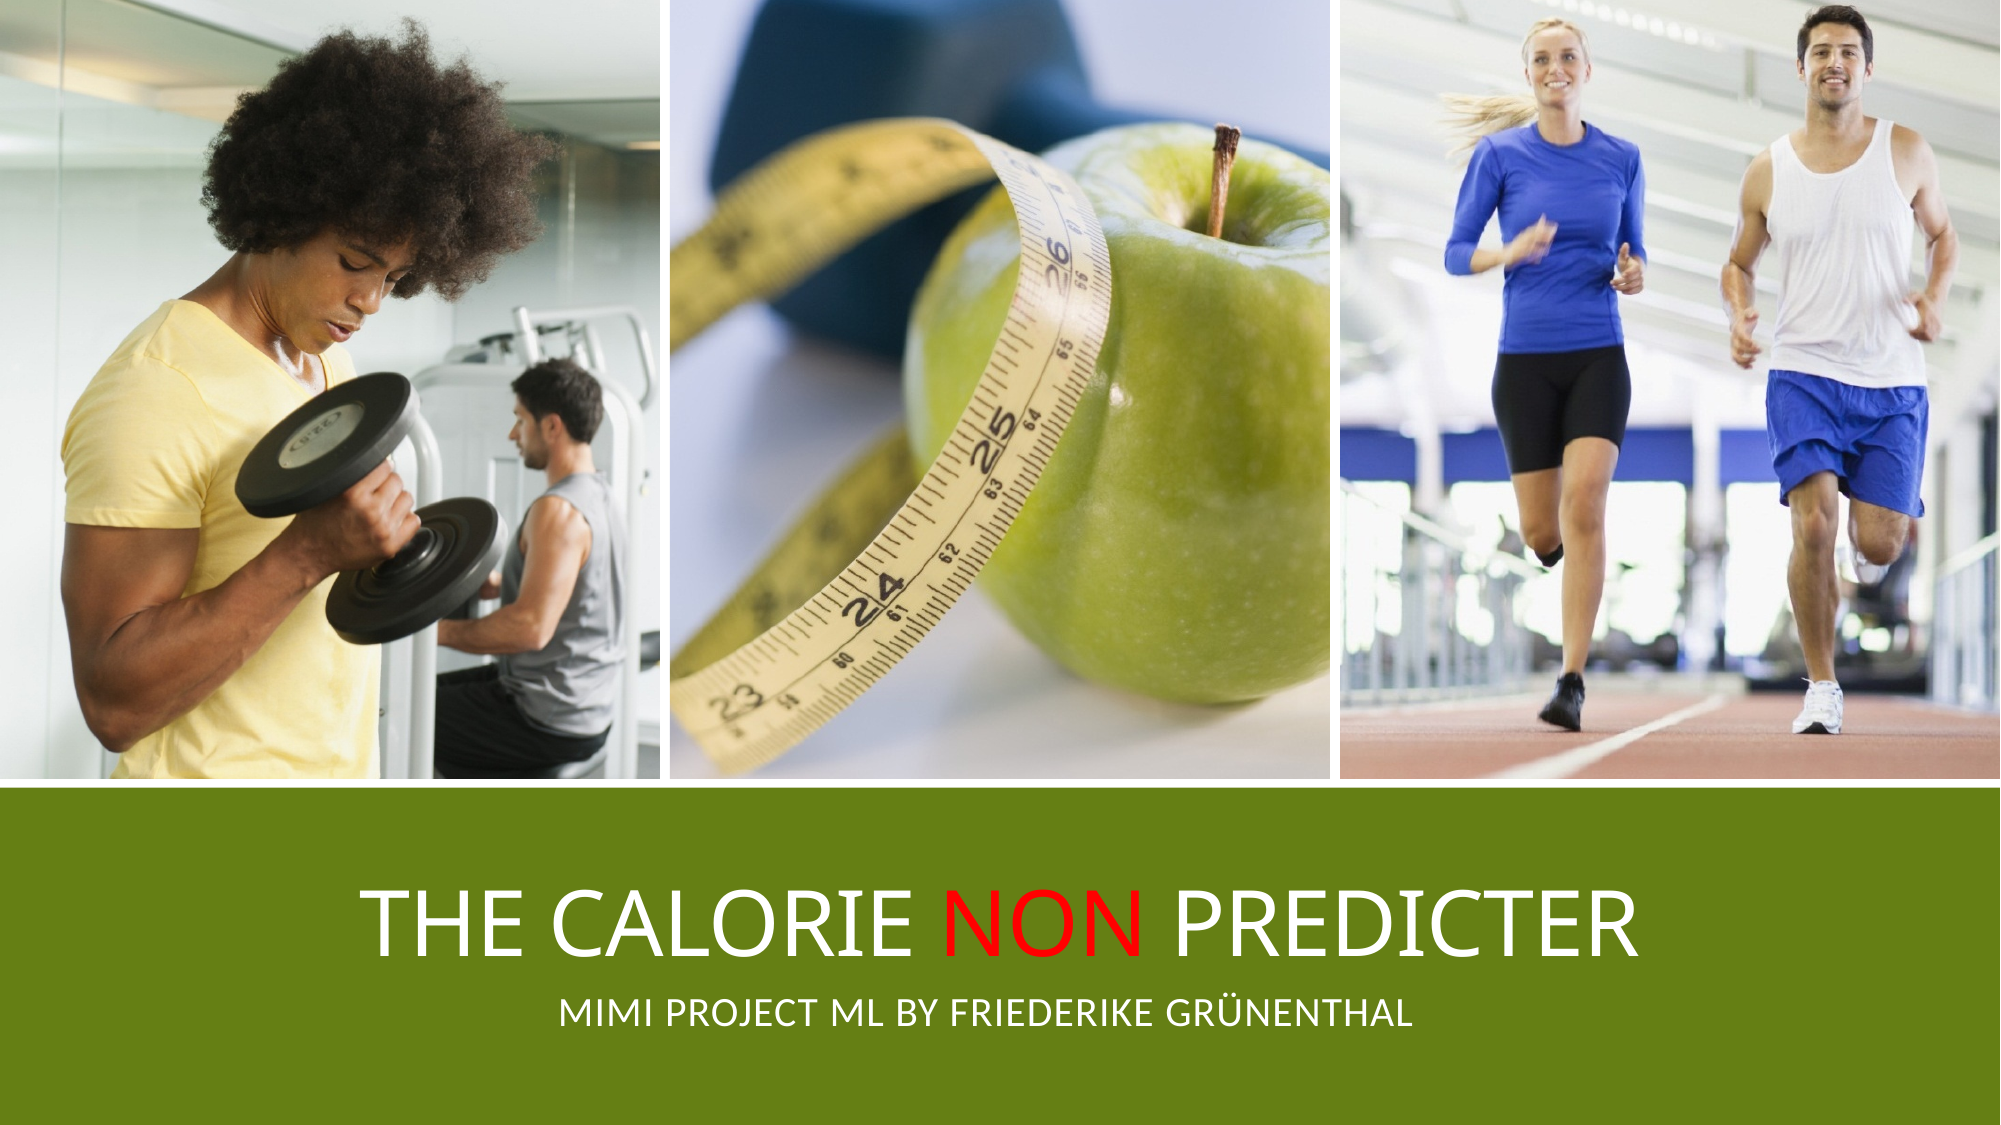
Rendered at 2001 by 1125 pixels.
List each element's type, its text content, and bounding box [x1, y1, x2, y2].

title THE CALORIE NON PREDICTER [87, 834, 1913, 985]
picture [0, 0, 660, 779]
picture [669, 0, 1330, 779]
picture [1339, 0, 2000, 779]
subtitle MIMI PROJECT ml BY Friederike Grünenthal [73, 982, 1899, 1077]
